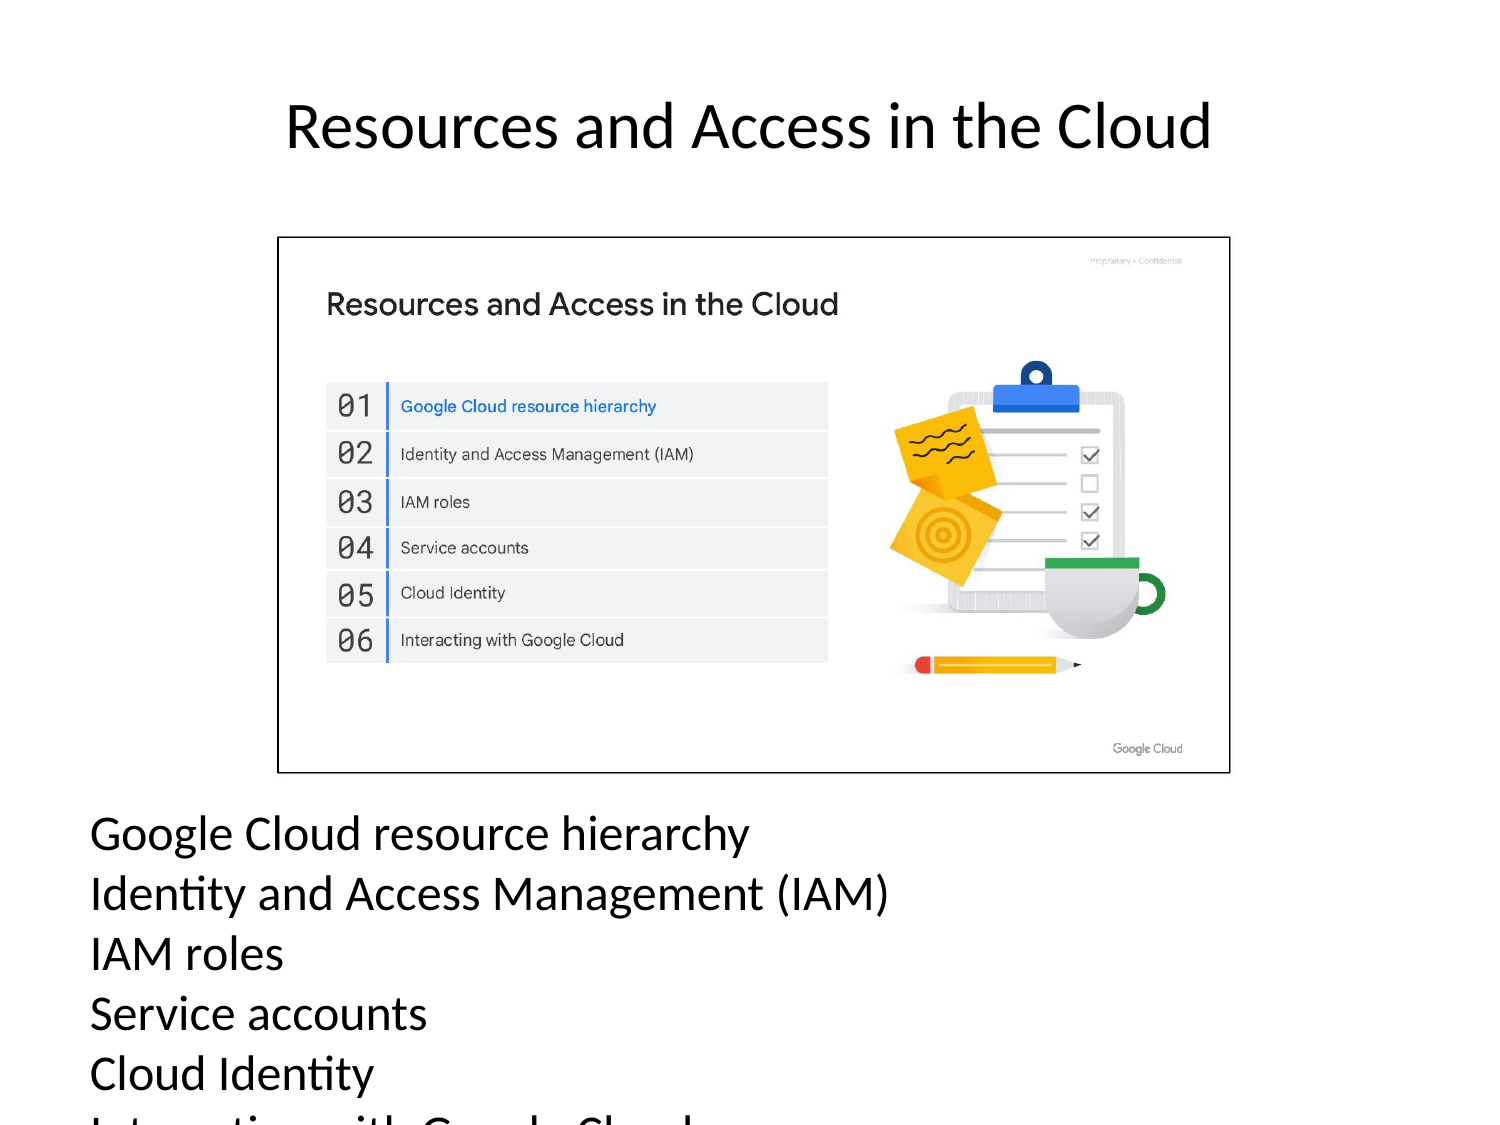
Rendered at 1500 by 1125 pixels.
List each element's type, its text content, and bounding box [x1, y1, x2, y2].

text_box Resources and Access in the Cloud [270, 74, 1229, 170]
picture [247, 194, 1253, 794]
text_box Google Cloud resource hierarchy Identity and Access Management (IAM) IAM roles Service accounts Cloud Identity Interacting with Google Cloud [74, 793, 1425, 1125]
